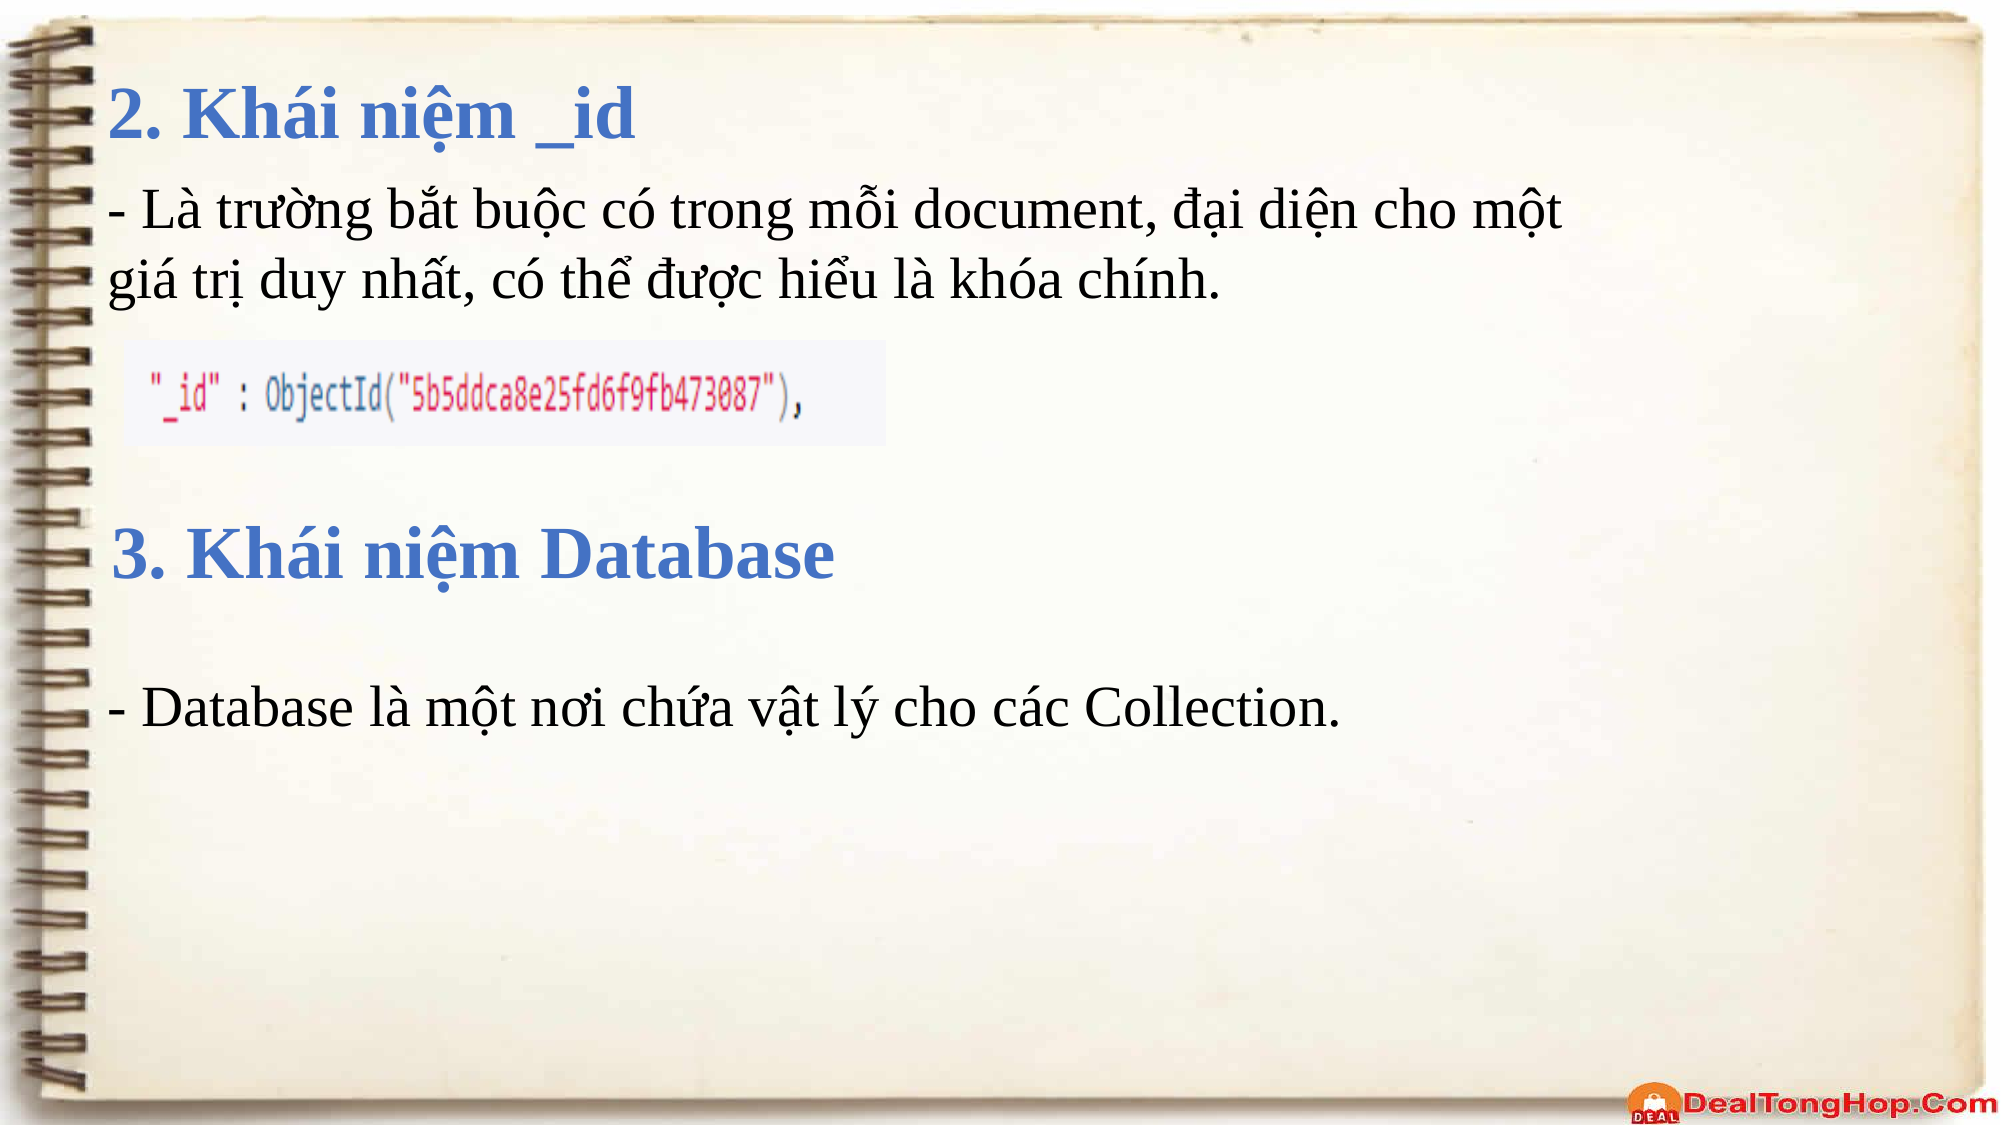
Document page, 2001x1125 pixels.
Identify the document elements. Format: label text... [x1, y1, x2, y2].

list - Database là một nơi chứa vật lý cho các Collection. [92, 668, 1387, 779]
text_box 2. Khái niệm _id [92, 56, 810, 162]
text_box 3. Khái niệm Database [96, 495, 852, 601]
picture [0, 0, 2001, 1125]
text_box - Là trường bắt buộc có trong mỗi document, đại diện cho một giá trị duy nhất, có thể được hiểu là khóa chính. [92, 162, 1599, 318]
